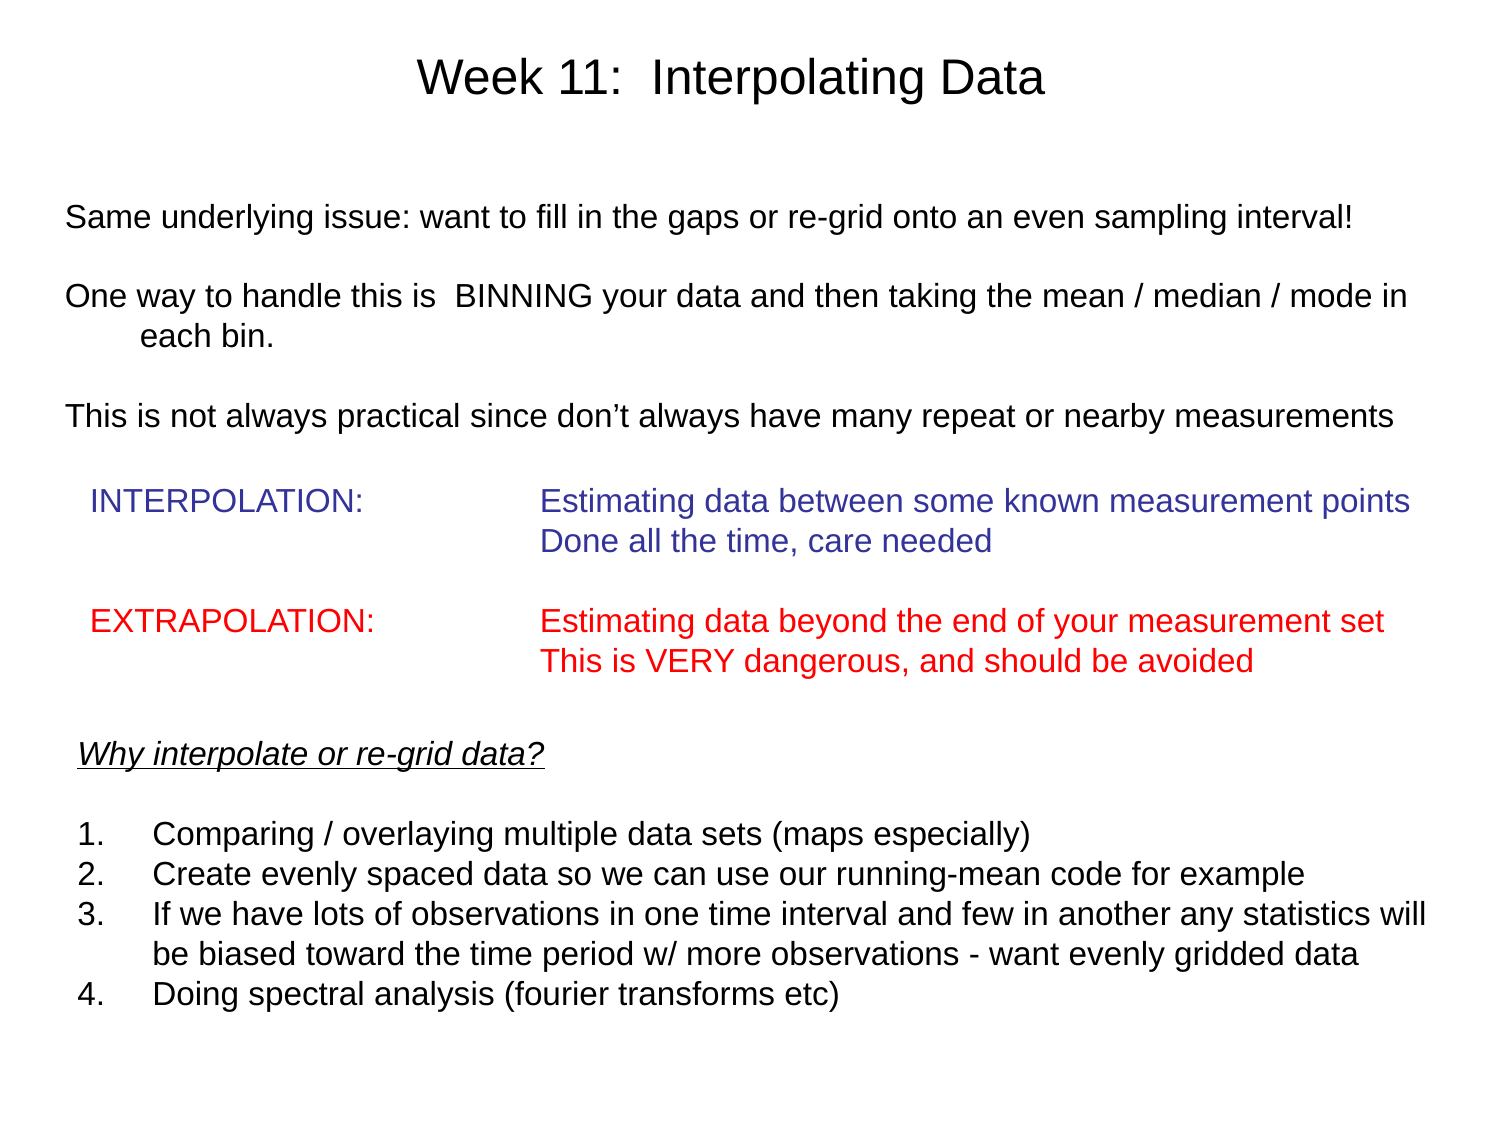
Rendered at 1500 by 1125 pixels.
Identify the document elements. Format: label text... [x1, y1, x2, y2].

text_box Why interpolate or re-grid data? Comparing / overlaying multiple data sets (maps especially) Create evenly spaced data so we can use our running-mean code for example If we have lots of observations in one time interval and few in another any statistics will be biased toward the time period w/ more observations - want evenly gridded data Doing spectral analysis (fourier transforms etc) [62, 724, 1450, 1020]
text_box Week 11: Interpolating Data [199, 37, 1263, 113]
text_box Same underlying issue: want to fill in the gaps or re-grid onto an even sampling interval! One way to handle this is BINNING your data and then taking the mean / median / mode in each bin. This is not always practical since don’t always have many repeat or nearby measurements [50, 187, 1450, 442]
text_box INTERPOLATION: Estimating data between some known measurement points Done all the time, care needed EXTRAPOLATION: Estimating data beyond the end of your measurement set This is VERY dangerous, and should be avoided [74, 471, 1438, 687]
